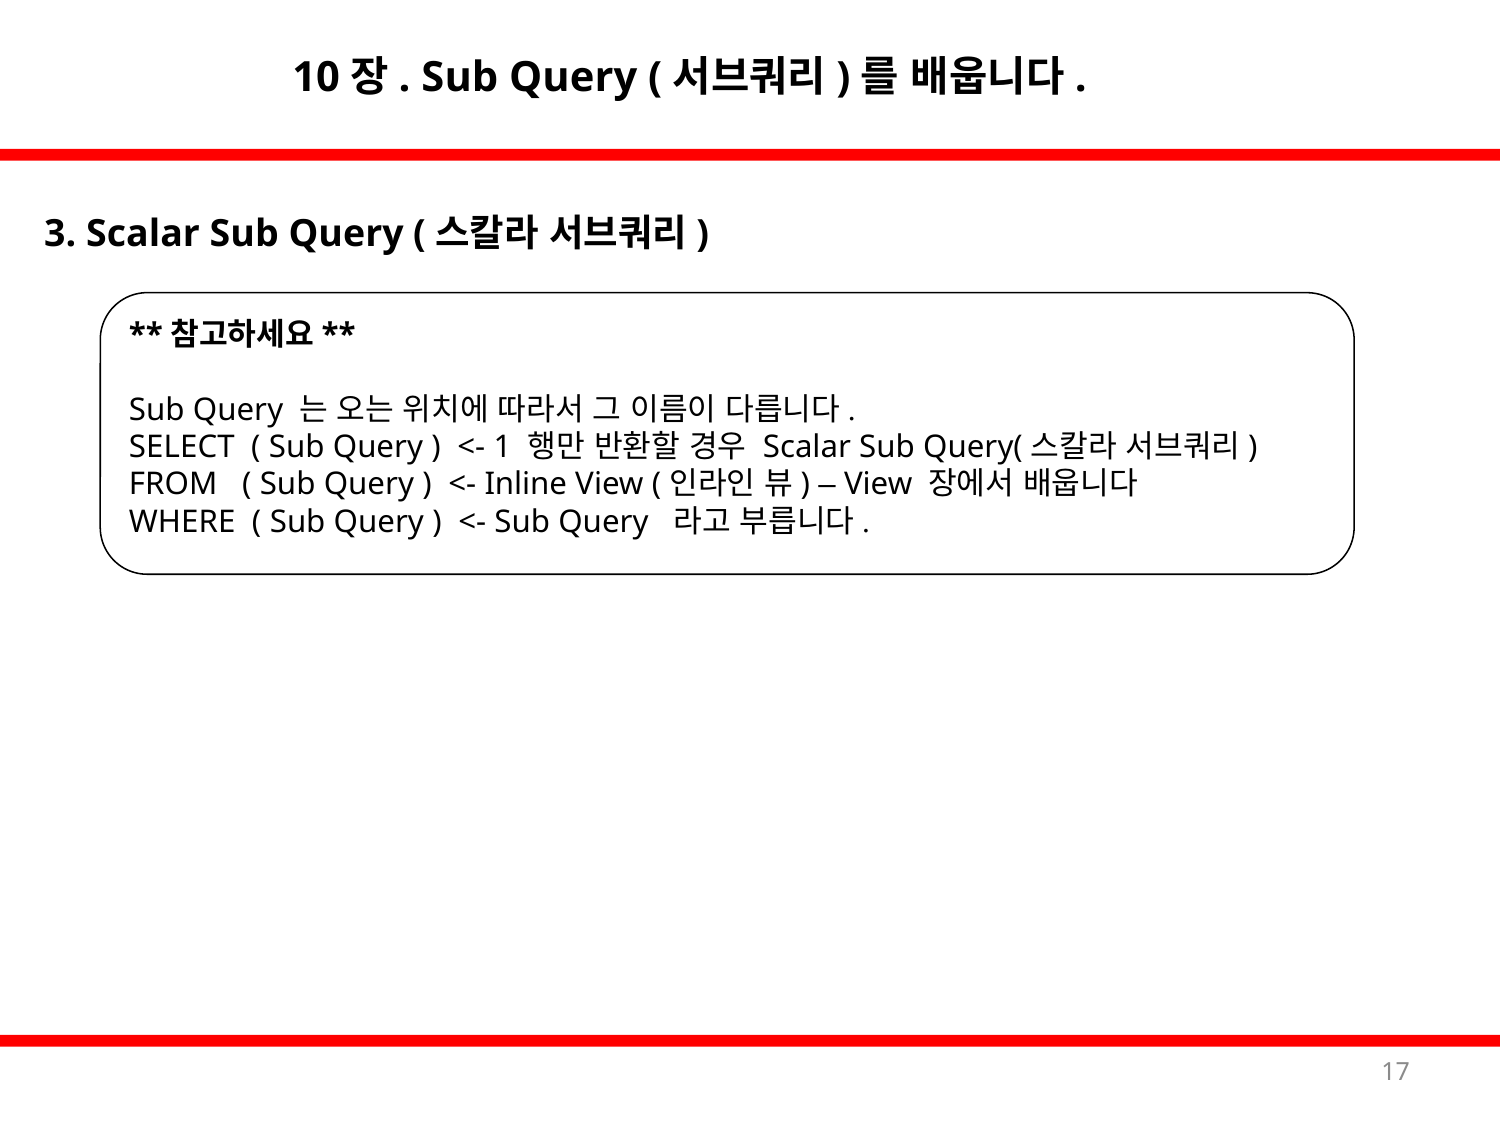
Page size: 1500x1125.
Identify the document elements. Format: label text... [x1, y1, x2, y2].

text_box **참고하세요** Sub Query 는 오는 위치에 따라서 그 이름이 다릅니다. SELECT ( Sub Query ) <- 1 행만 반환할 경우 Scalar Sub Query(스칼라 서브쿼리) FROM ( Sub Query ) <- Inline View (인라인 뷰) – View 장에서 배웁니다 WHERE ( Sub Query ) <- Sub Query 라고 부릅니다. [100, 292, 1355, 575]
slide_number 17 [1074, 1042, 1425, 1103]
text_box 10장. Sub Query (서브쿼리)를 배웁니다. [275, 0, 1213, 151]
text_box [0, 147, 1500, 163]
text_box 3. Scalar Sub Query (스칼라 서브쿼리) [27, 182, 976, 281]
text_box [0, 1033, 1500, 1049]
